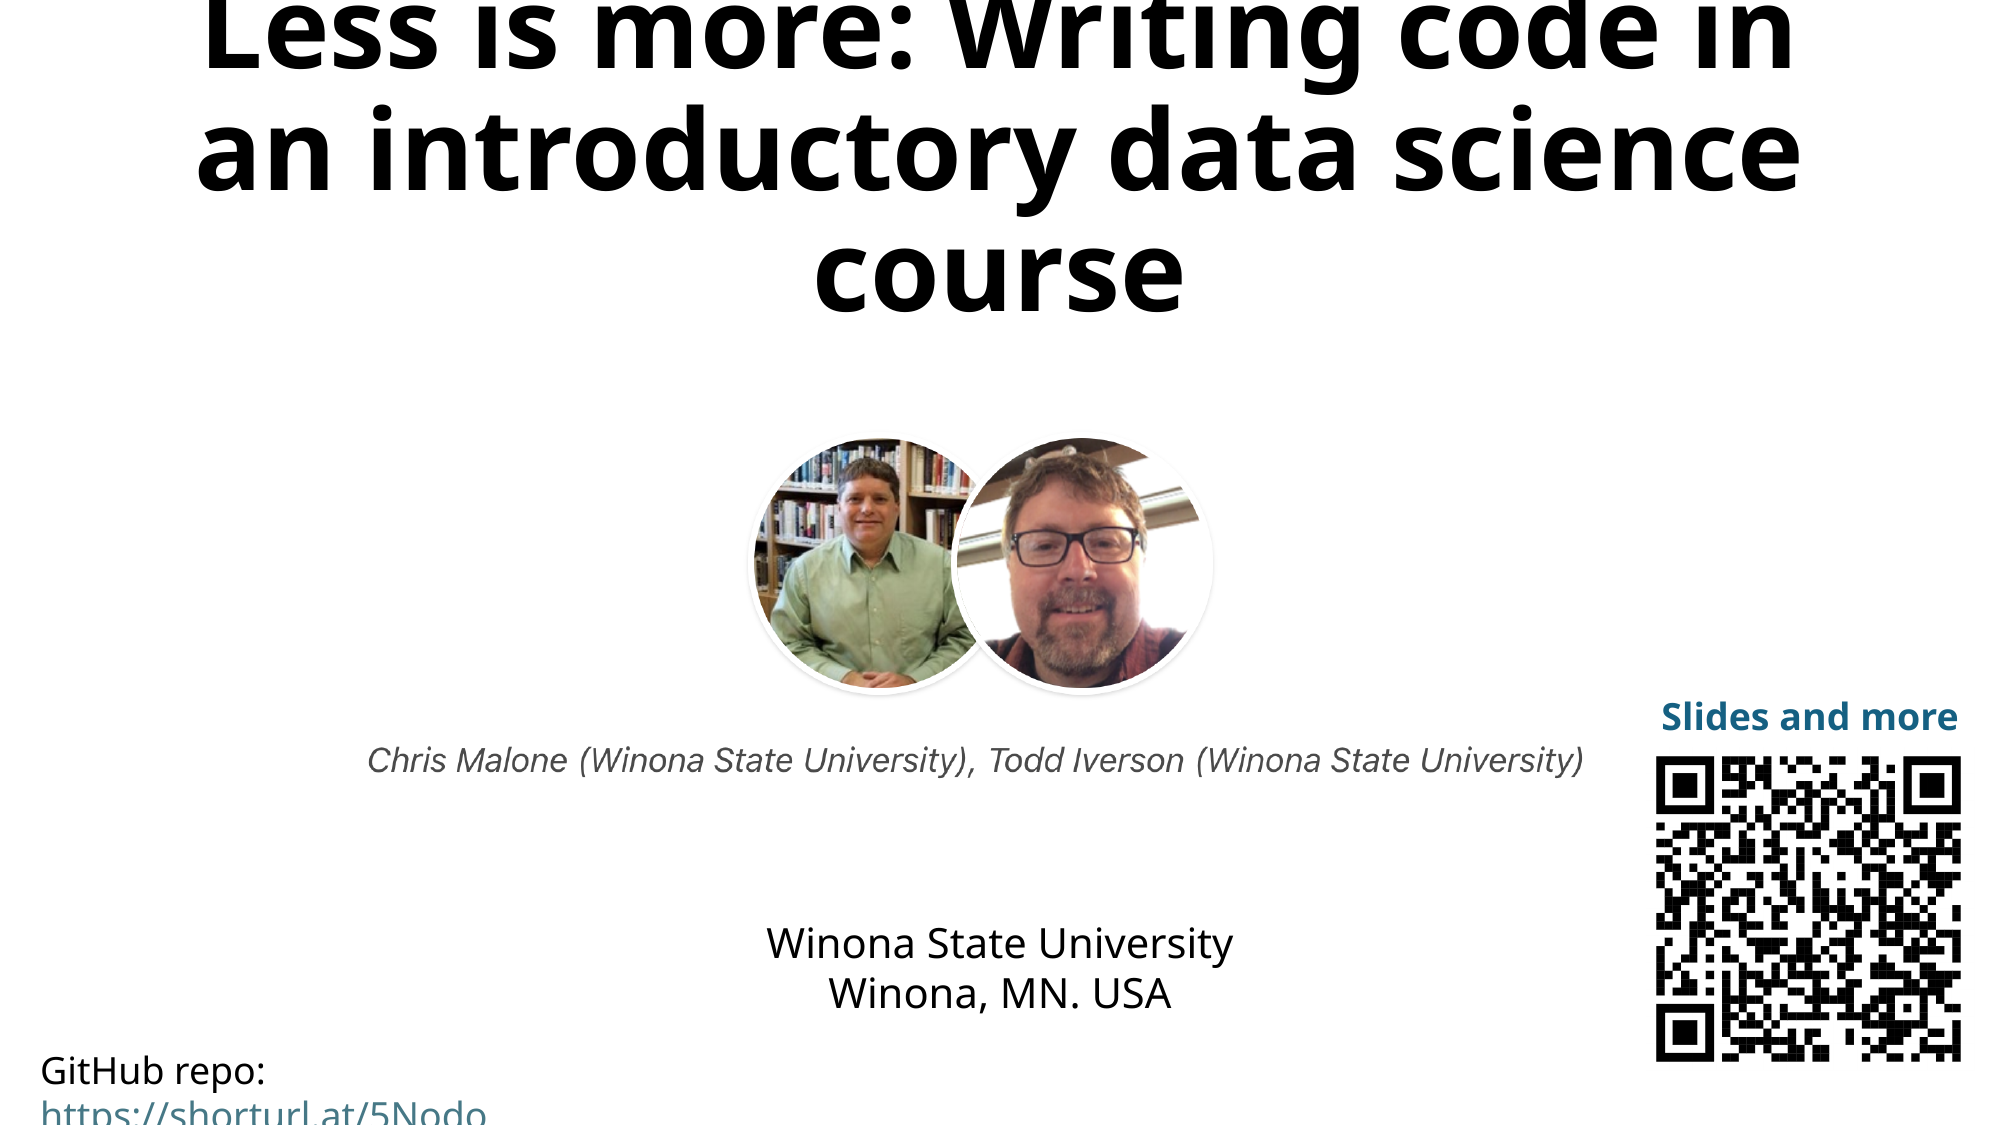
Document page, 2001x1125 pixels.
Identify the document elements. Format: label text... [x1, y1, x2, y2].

title Less is more: Writing code in an introductory data science course [114, 57, 1886, 344]
text_box Slides and more [1646, 685, 1975, 746]
picture [1646, 747, 1976, 1071]
text_box GitHub repo: https://shorturl.at/5Nodo [25, 1039, 690, 1125]
text_box Winona State University Winona, MN. USA [751, 909, 1249, 1024]
picture [332, 400, 1609, 794]
